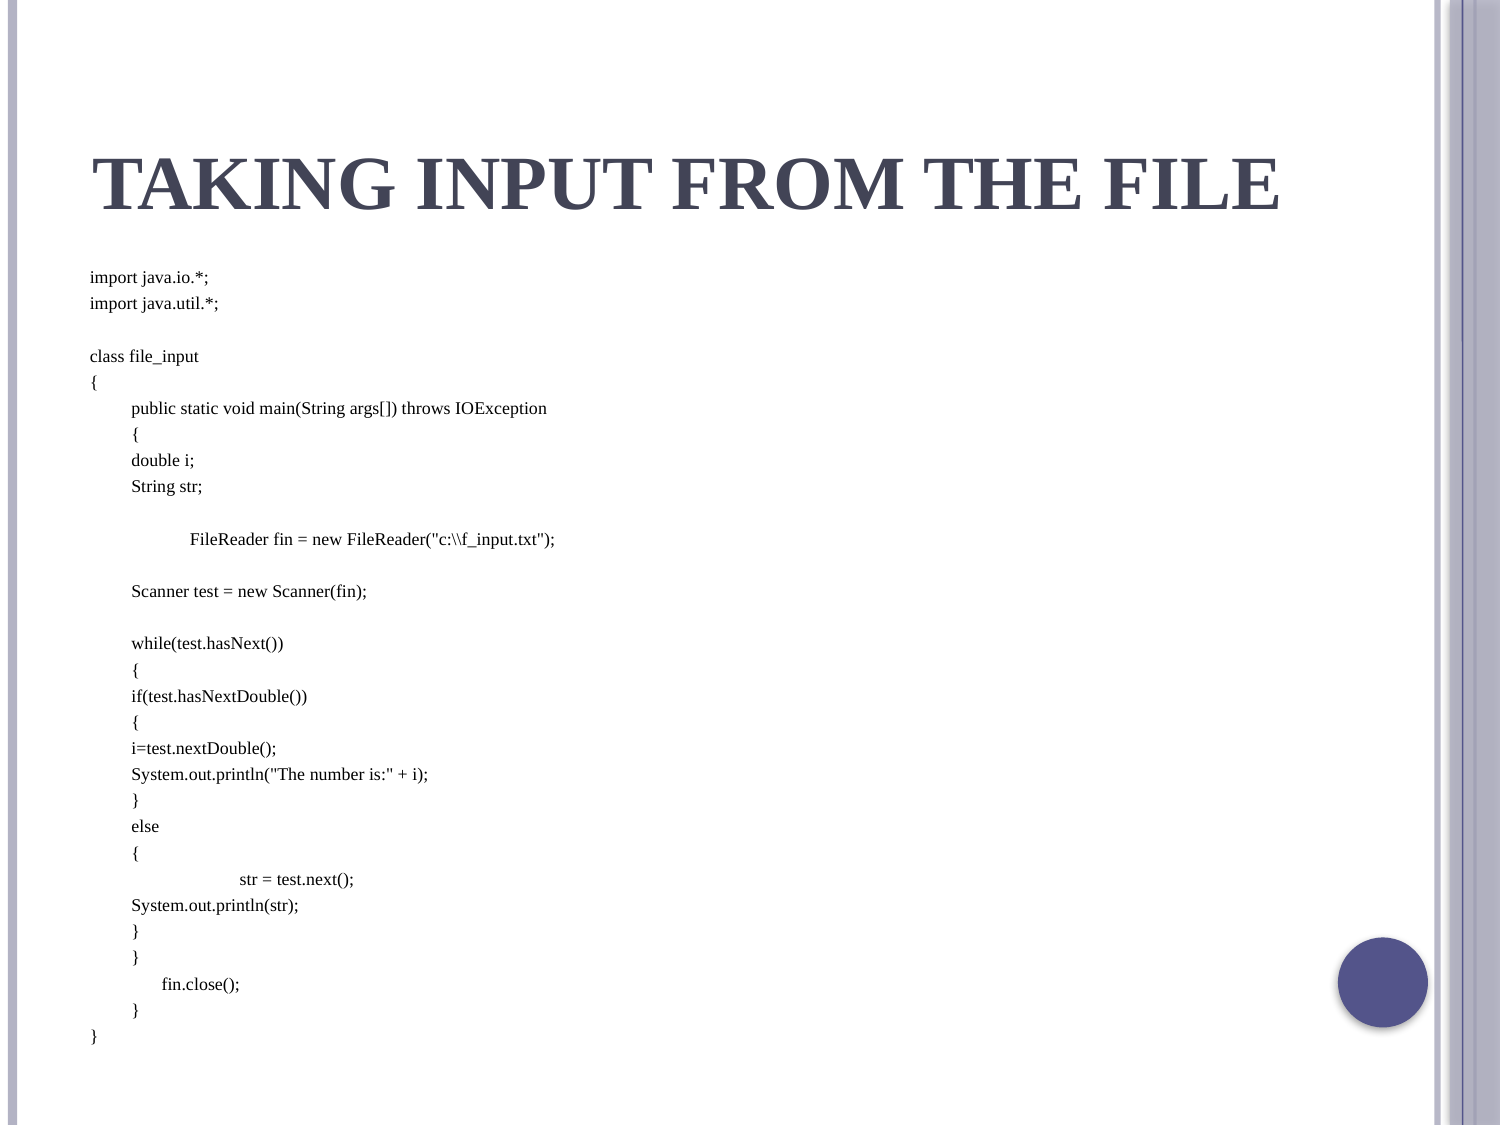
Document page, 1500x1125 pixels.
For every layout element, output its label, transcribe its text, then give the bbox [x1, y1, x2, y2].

list import java.io.*; import java.util.*; class file_input { public static void main(String args[]) throws IOException { double i; String str; FileReader fin = new FileReader("c:\\f_input.txt"); Scanner test = new Scanner(fin); while(test.hasNext()) { if(test.hasNextDouble()) { i=test.nextDouble(); System.out.println("The number is:" + i); } else { str = test.next(); System.out.println(str); } } fin.close(); } } [75, 262, 1300, 1062]
title Taking Input from the File [75, 45, 1300, 233]
